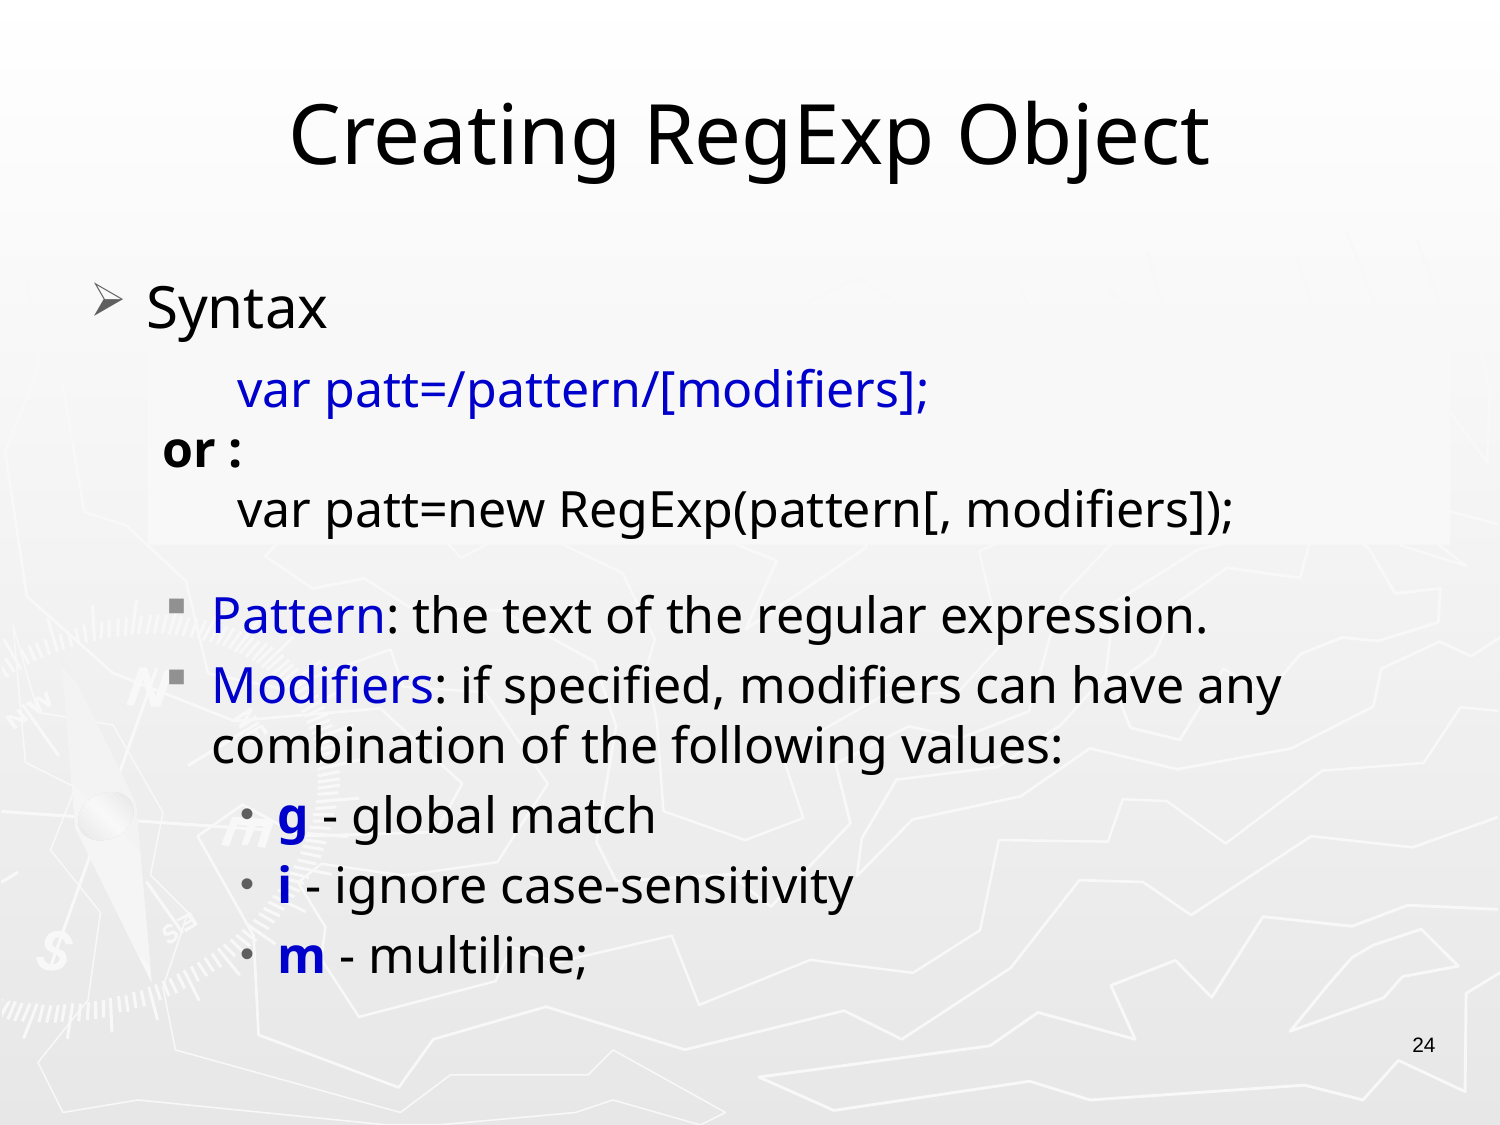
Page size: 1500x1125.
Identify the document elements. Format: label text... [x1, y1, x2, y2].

title Creating RegExp Object [49, 37, 1451, 225]
slide_number 24 [1074, 1024, 1451, 1103]
list Syntax Pattern: the text of the regular expression. Modifiers: if specified, modifiers can have any combination of the following values: g - global match i - ignore case-sensitivity m - multiline; [75, 262, 1425, 1038]
text_box var patt=/pattern/[modifiers]; or : var patt=new RegExp(pattern[, modifiers]); [147, 349, 1451, 545]
